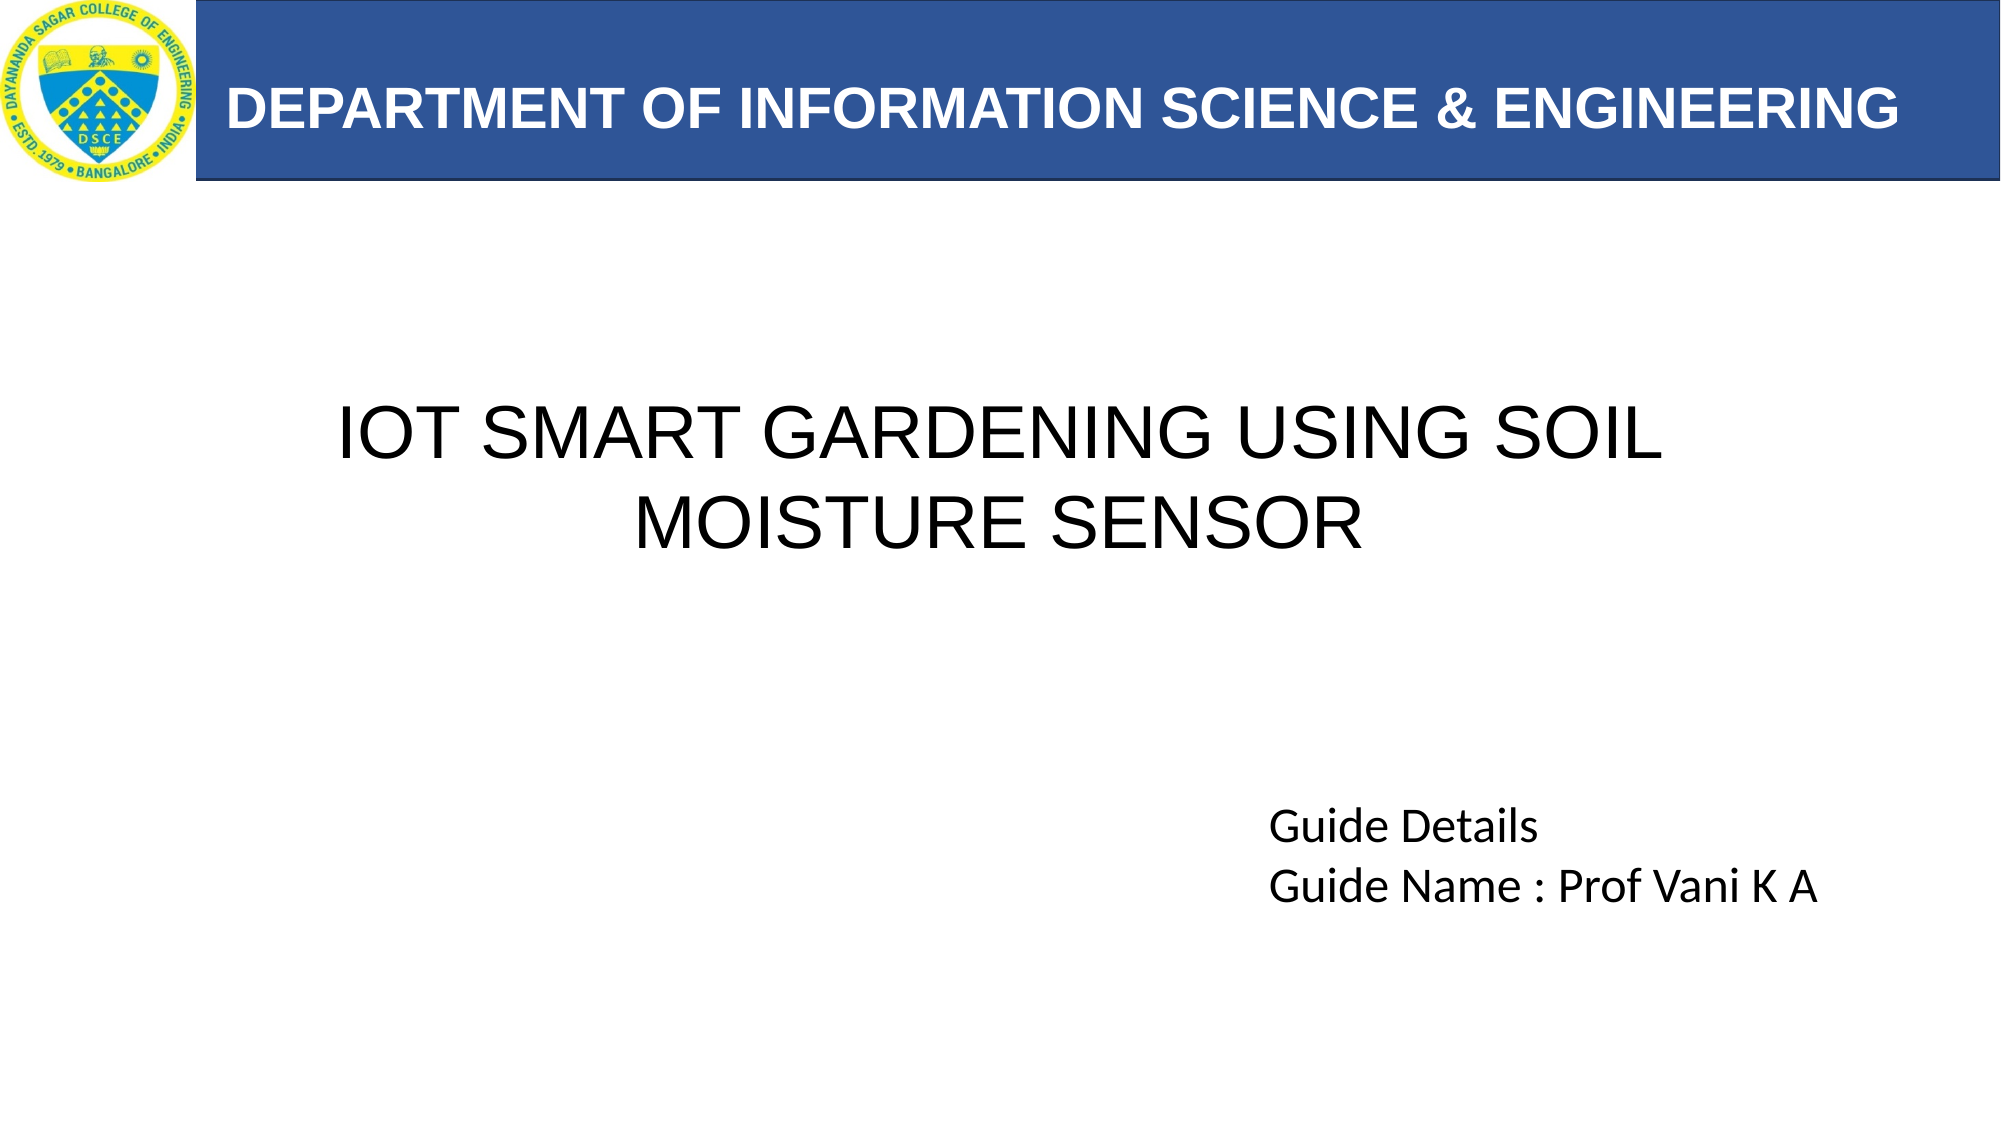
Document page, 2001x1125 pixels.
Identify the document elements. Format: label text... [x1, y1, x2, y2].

text_box Guide Details Guide Name : Prof Vani K A [1253, 785, 1944, 981]
title DEPARTMENT OF INFORMATION SCIENCE & ENGINEERING [141, 19, 1985, 148]
subtitle IOT SMART GARDENING USING SOIL MOISTURE SENSOR [130, 376, 1869, 649]
picture [0, 0, 196, 182]
